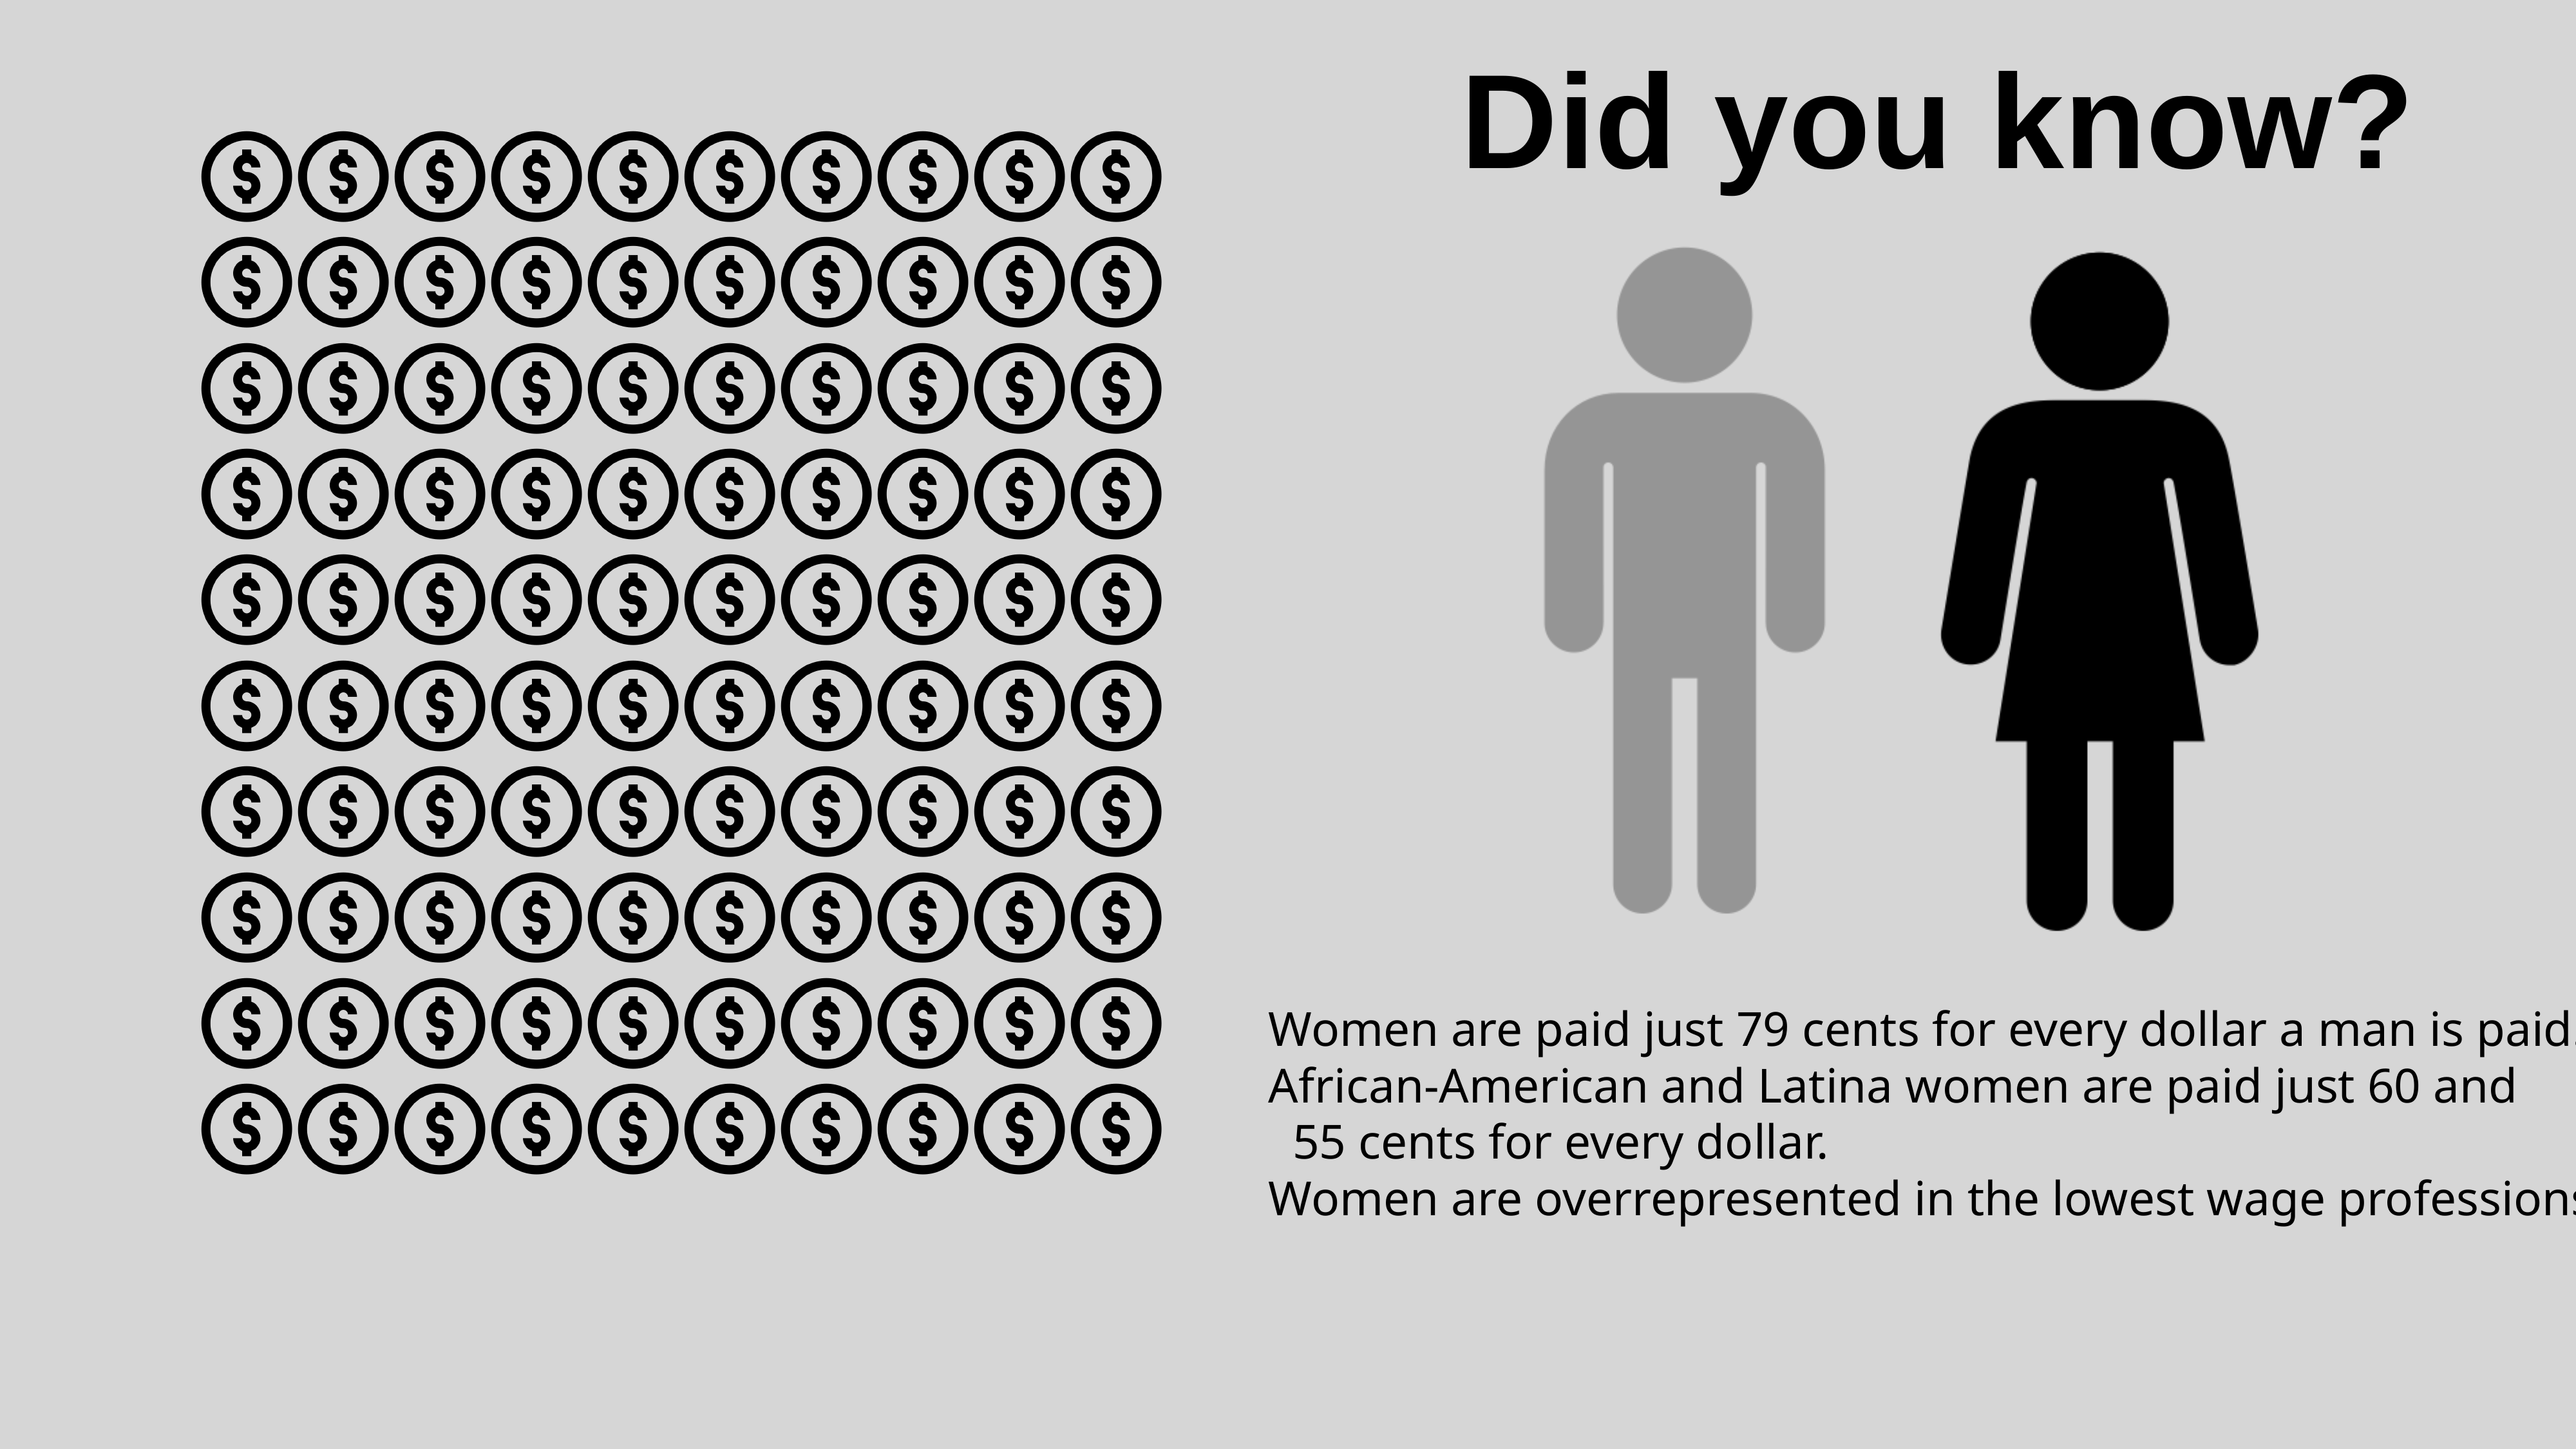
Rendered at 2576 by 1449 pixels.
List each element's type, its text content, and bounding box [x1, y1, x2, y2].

text_box Did you know? [1455, 28, 2420, 201]
picture [1919, 213, 2282, 955]
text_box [198, 336, 1165, 1184]
picture [1507, 220, 1863, 948]
text_box Women are paid just 79 cents for every dollar a man is paid. African-American and Latina women are paid just 60 and 55 cents for every dollar. Women are overrepresented in the lowest wage professions. [1263, 994, 2576, 1231]
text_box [198, 124, 1165, 336]
